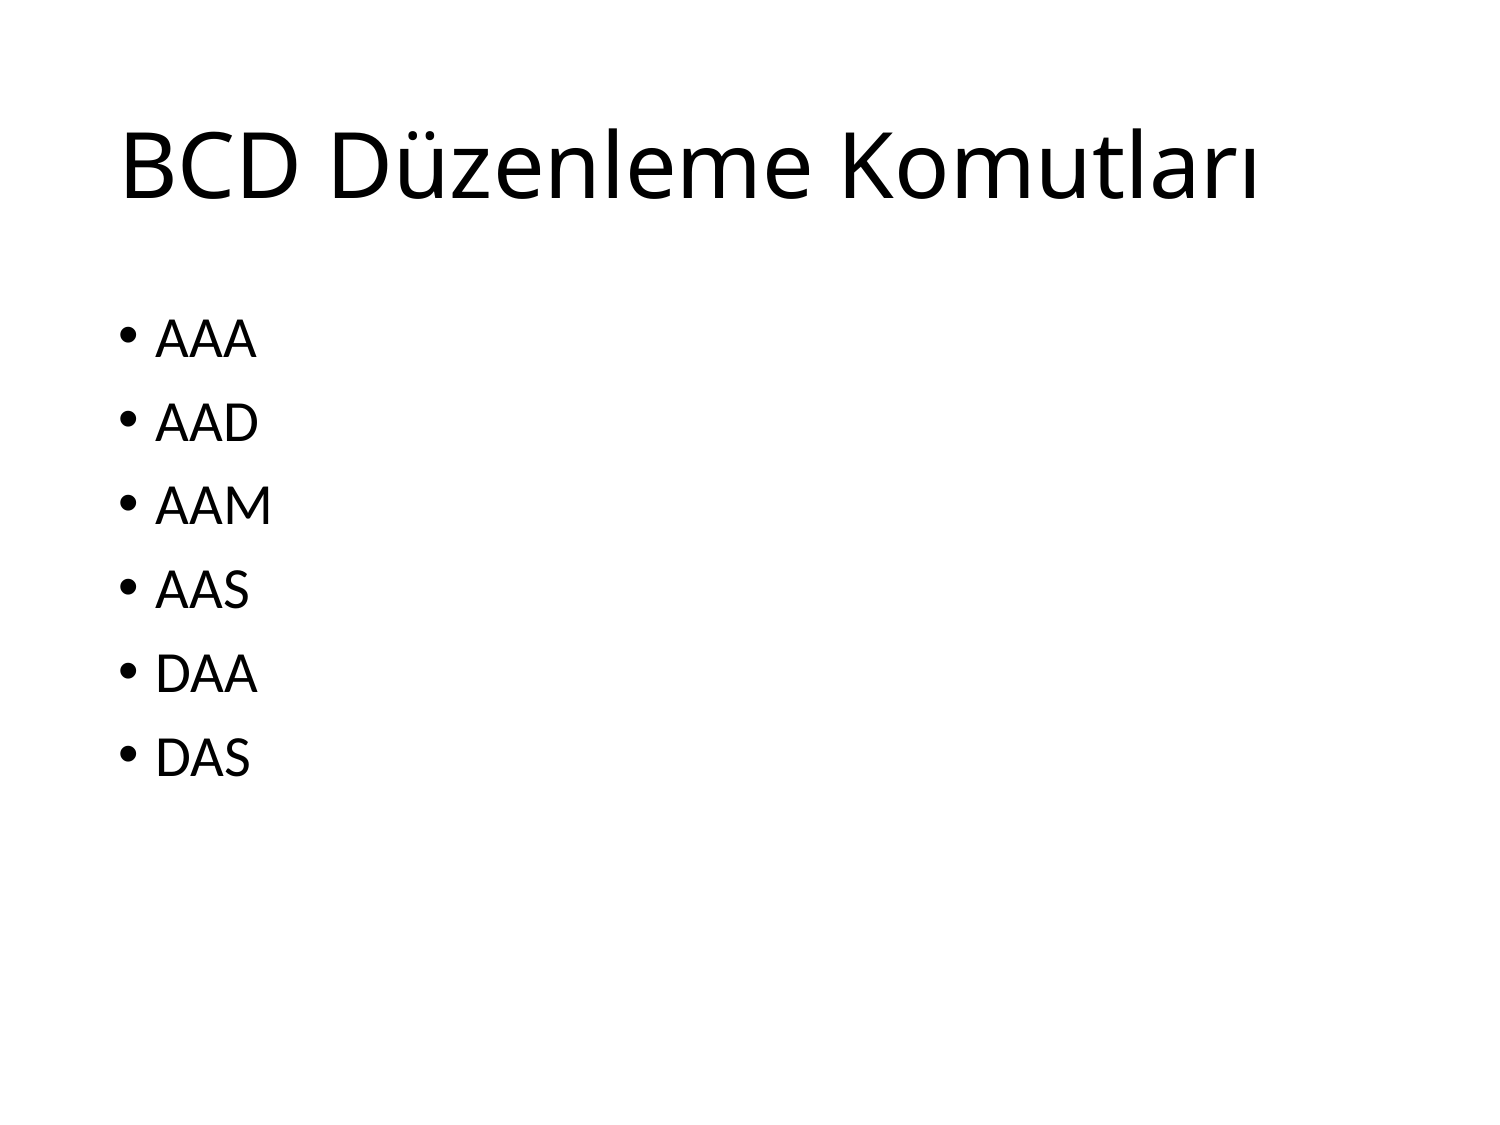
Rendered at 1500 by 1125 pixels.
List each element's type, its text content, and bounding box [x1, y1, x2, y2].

list AAA AAD AAM AAS DAA DAS [103, 299, 1397, 1014]
title BCD Düzenleme Komutları [103, 59, 1397, 278]
